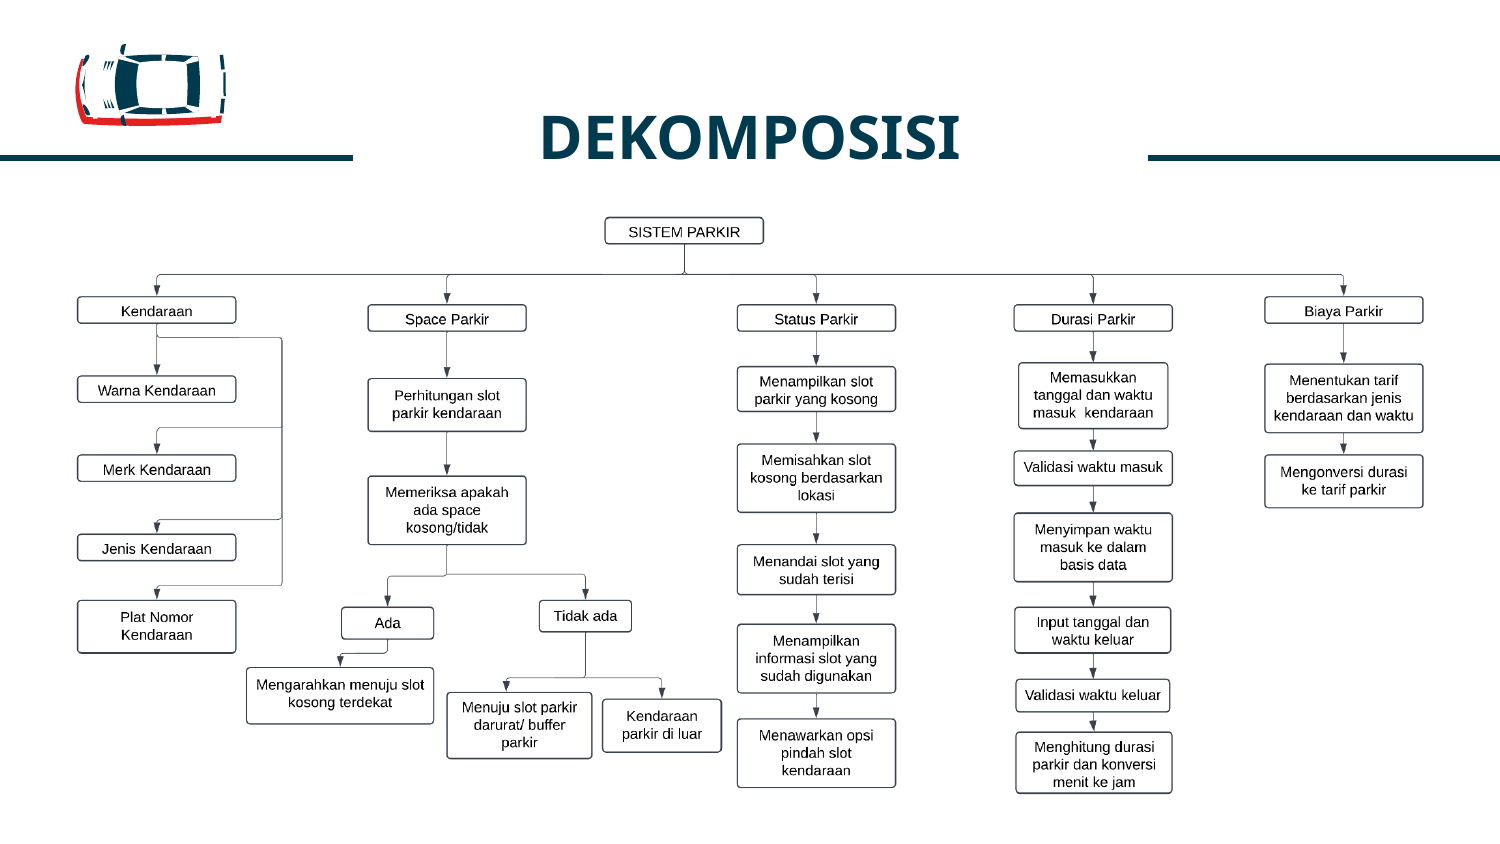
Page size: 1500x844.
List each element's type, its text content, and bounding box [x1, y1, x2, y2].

picture [51, 191, 1449, 821]
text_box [49, 0, 255, 192]
title DEKOMPOSISI [259, 88, 1382, 183]
